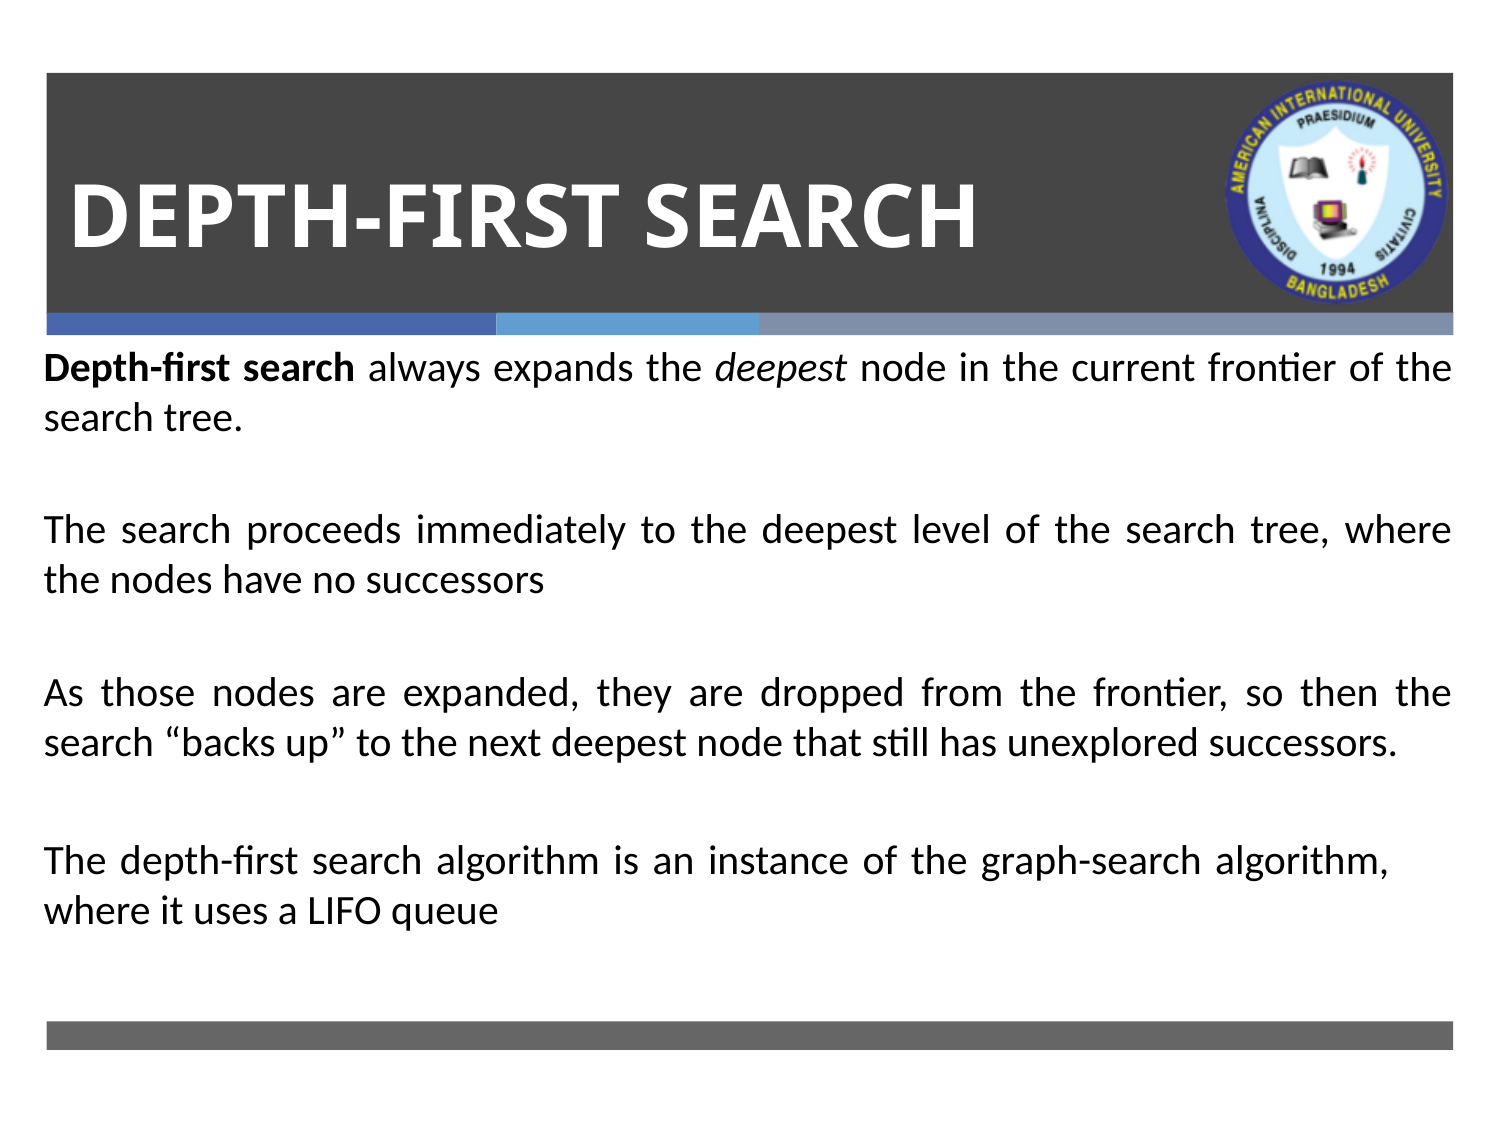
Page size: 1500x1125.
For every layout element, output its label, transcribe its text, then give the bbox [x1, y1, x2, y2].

text_box Depth-first search always expands the deepest node in the current frontier of the search tree. [28, 332, 1468, 448]
text_box The search proceeds immediately to the deepest level of the search tree, where the nodes have no successors [28, 494, 1468, 610]
text_box The depth-first search algorithm is an instance of the graph-search algorithm, where it uses a LIFO queue [28, 825, 1406, 940]
text_box As those nodes are expanded, they are dropped from the frontier, so then the search “backs up” to the next deepest node that still has unexplored successors. [28, 657, 1468, 773]
title DEPTH-FIRST SEARCH [52, 94, 1334, 273]
picture [1220, 75, 1454, 310]
